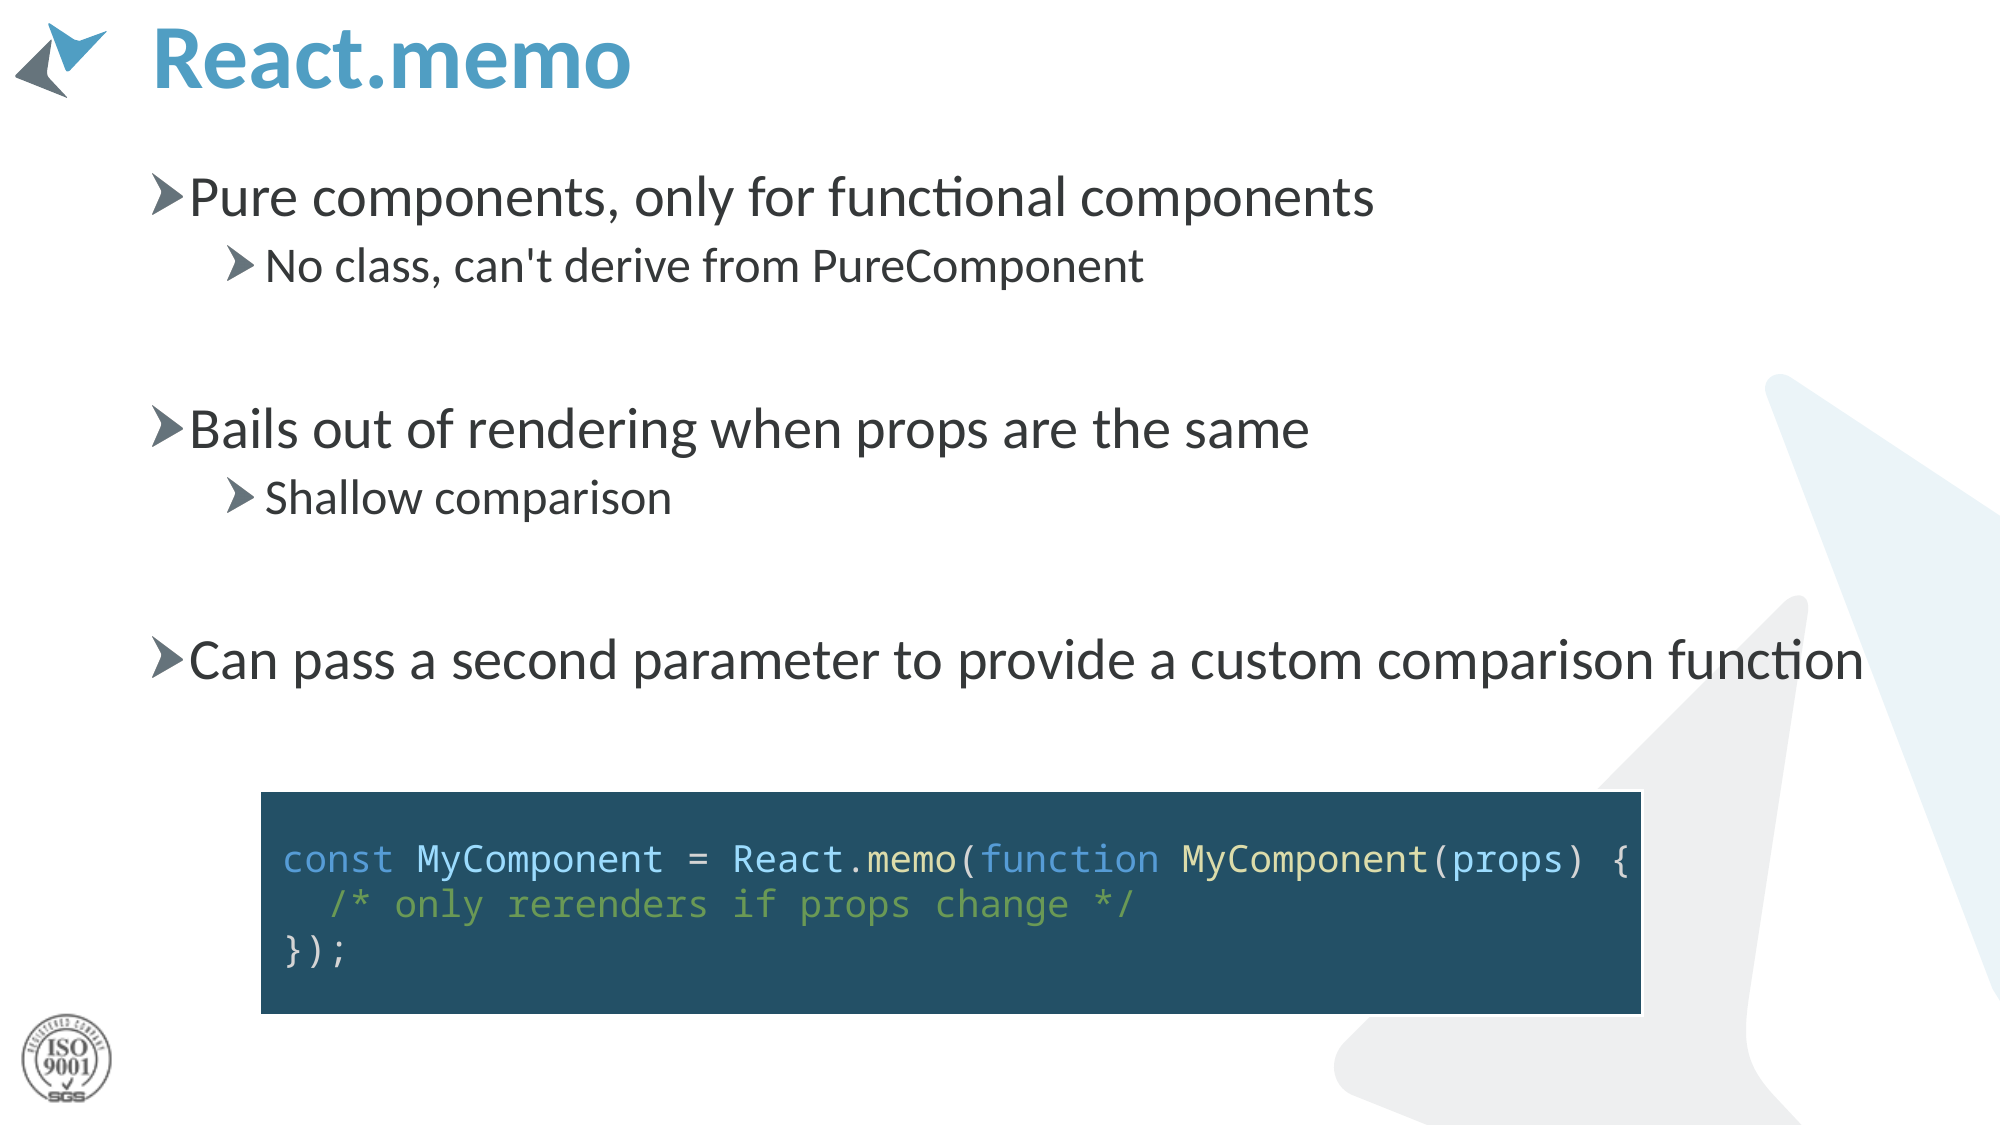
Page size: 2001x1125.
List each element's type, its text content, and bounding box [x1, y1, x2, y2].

list Pure components, only for functional components No class, can't derive from PureComponent Bails out of rendering when props are the same Shallow comparison Can pass a second parameter to provide a custom comparison function [137, 158, 1920, 1010]
picture [20, 1011, 115, 1106]
picture [152, 405, 188, 447]
picture [152, 636, 188, 678]
picture [227, 477, 258, 513]
picture [227, 245, 258, 281]
text_box const MyComponent = React.memo(function MyComponent(props) { /* only rerenders if props change */ }); [258, 789, 1644, 1017]
picture [152, 173, 188, 215]
title React.memo [137, 0, 1838, 119]
